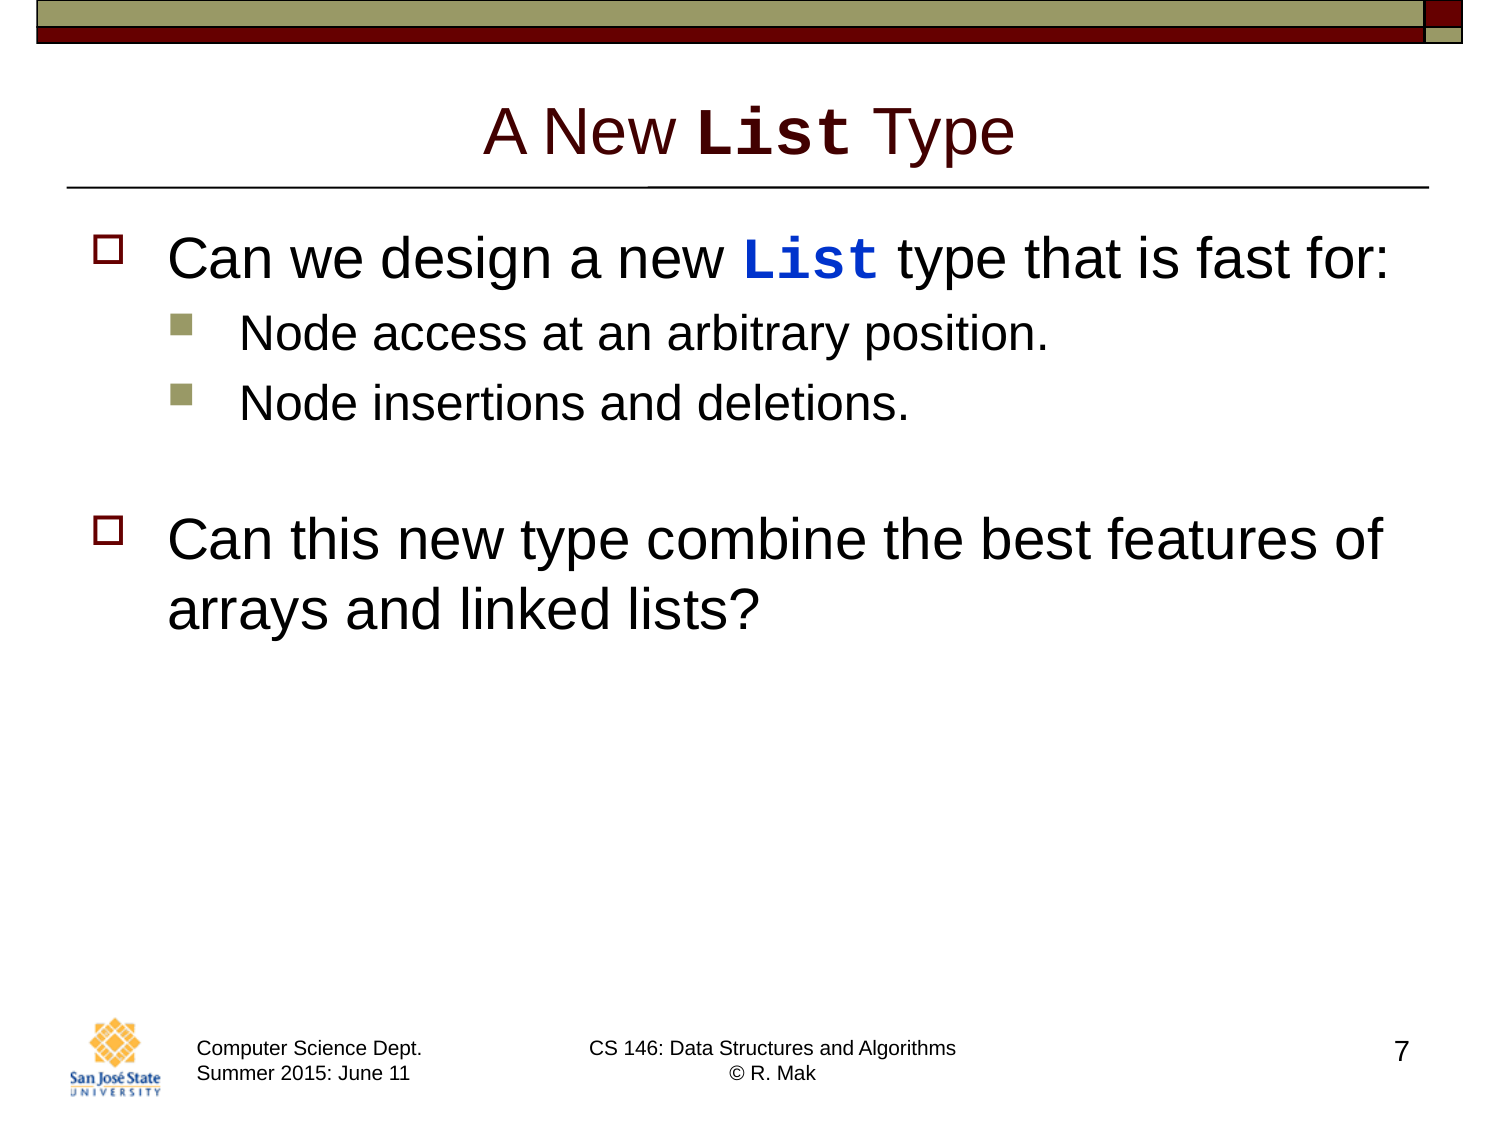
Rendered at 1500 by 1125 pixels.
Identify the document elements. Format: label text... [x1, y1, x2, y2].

slide_number 7 [1112, 1025, 1425, 1100]
list Can we design a new List type that is fast for: Node access at an arbitrary position. Node insertions and deletions. Can this new type combine the best features of arrays and linked lists? [75, 212, 1425, 1006]
title A New List Type [75, 67, 1425, 175]
picture [60, 1012, 166, 1112]
